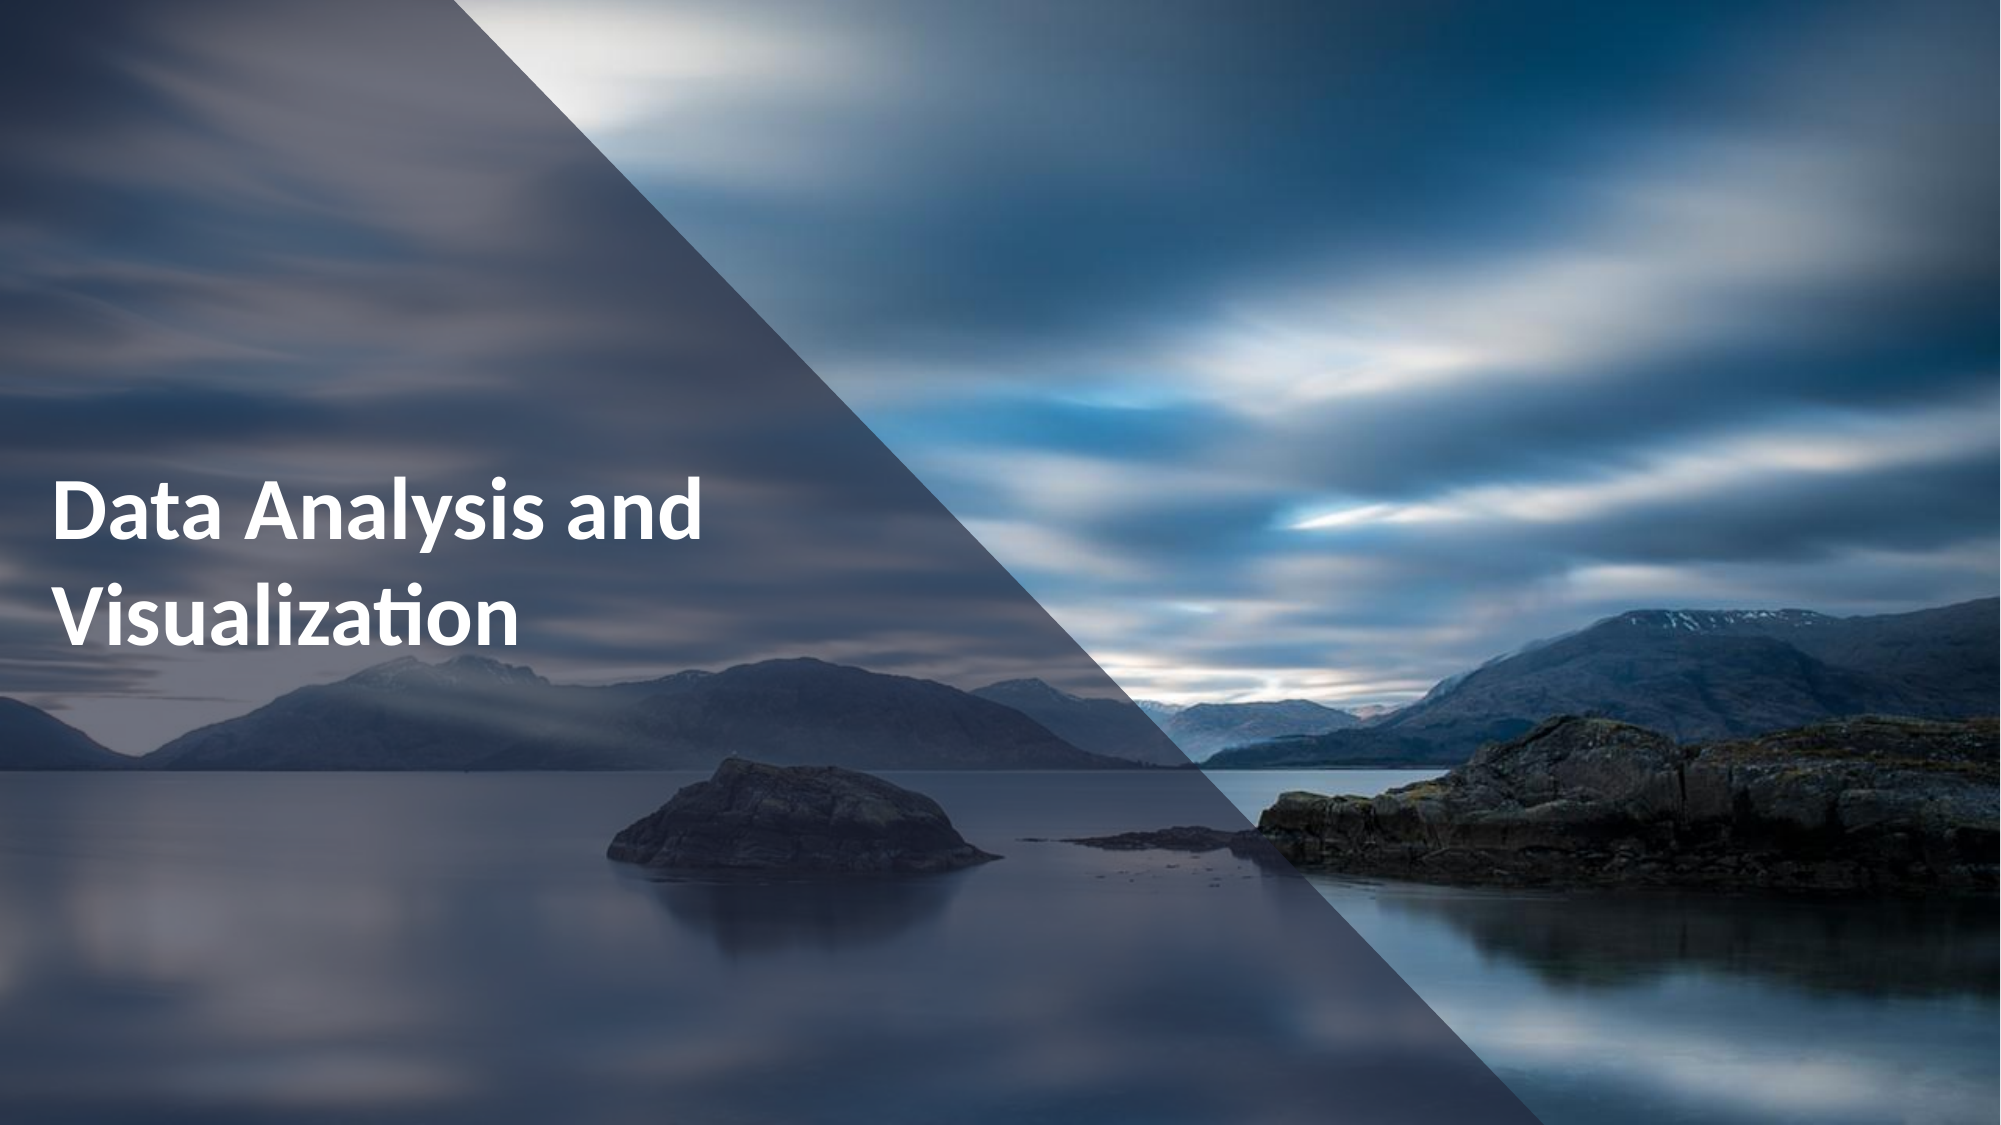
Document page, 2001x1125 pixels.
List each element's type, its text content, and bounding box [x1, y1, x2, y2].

text_box Data Analysis and Visualization [31, 356, 1018, 684]
picture [455, 0, 2001, 1125]
